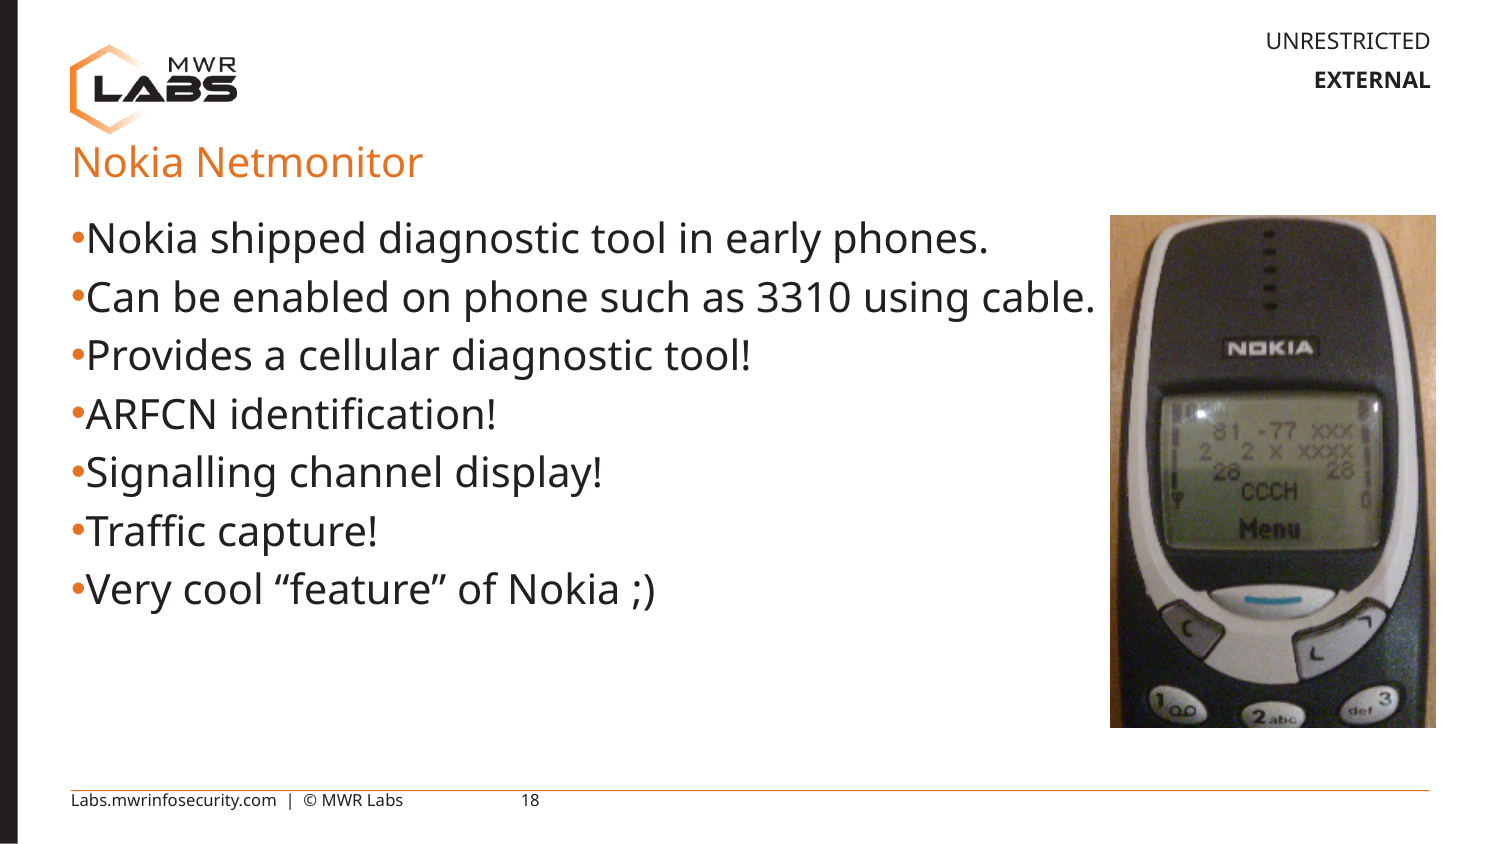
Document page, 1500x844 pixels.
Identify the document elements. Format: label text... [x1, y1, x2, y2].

list Nokia shipped diagnostic tool in early phones. Can be enabled on phone such as 3310 using cable. Provides a cellular diagnostic tool! ARFCN identification! Signalling channel display! Traffic capture! Very cool “feature” of Nokia ;) [56, 204, 1427, 772]
title Nokia Netmonitor [56, 133, 1430, 188]
picture [70, 44, 237, 133]
picture [1110, 214, 1436, 728]
